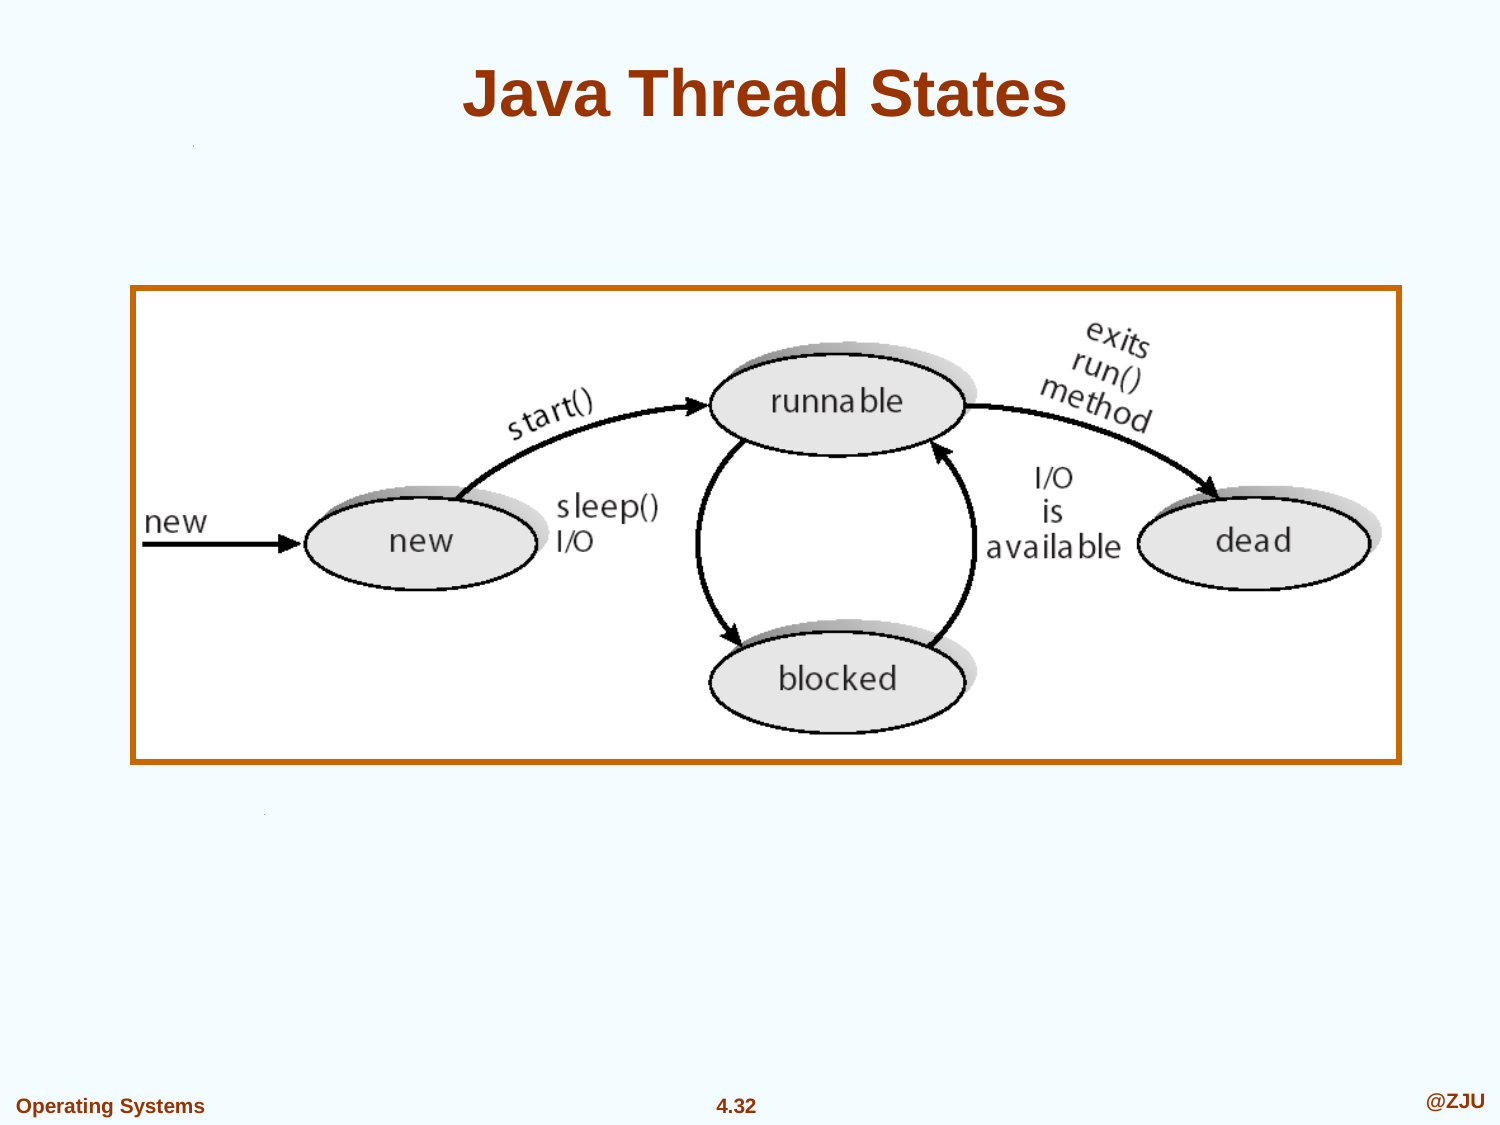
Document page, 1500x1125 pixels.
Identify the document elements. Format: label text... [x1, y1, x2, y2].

picture [136, 291, 1397, 759]
title Java Thread States [112, 37, 1438, 138]
